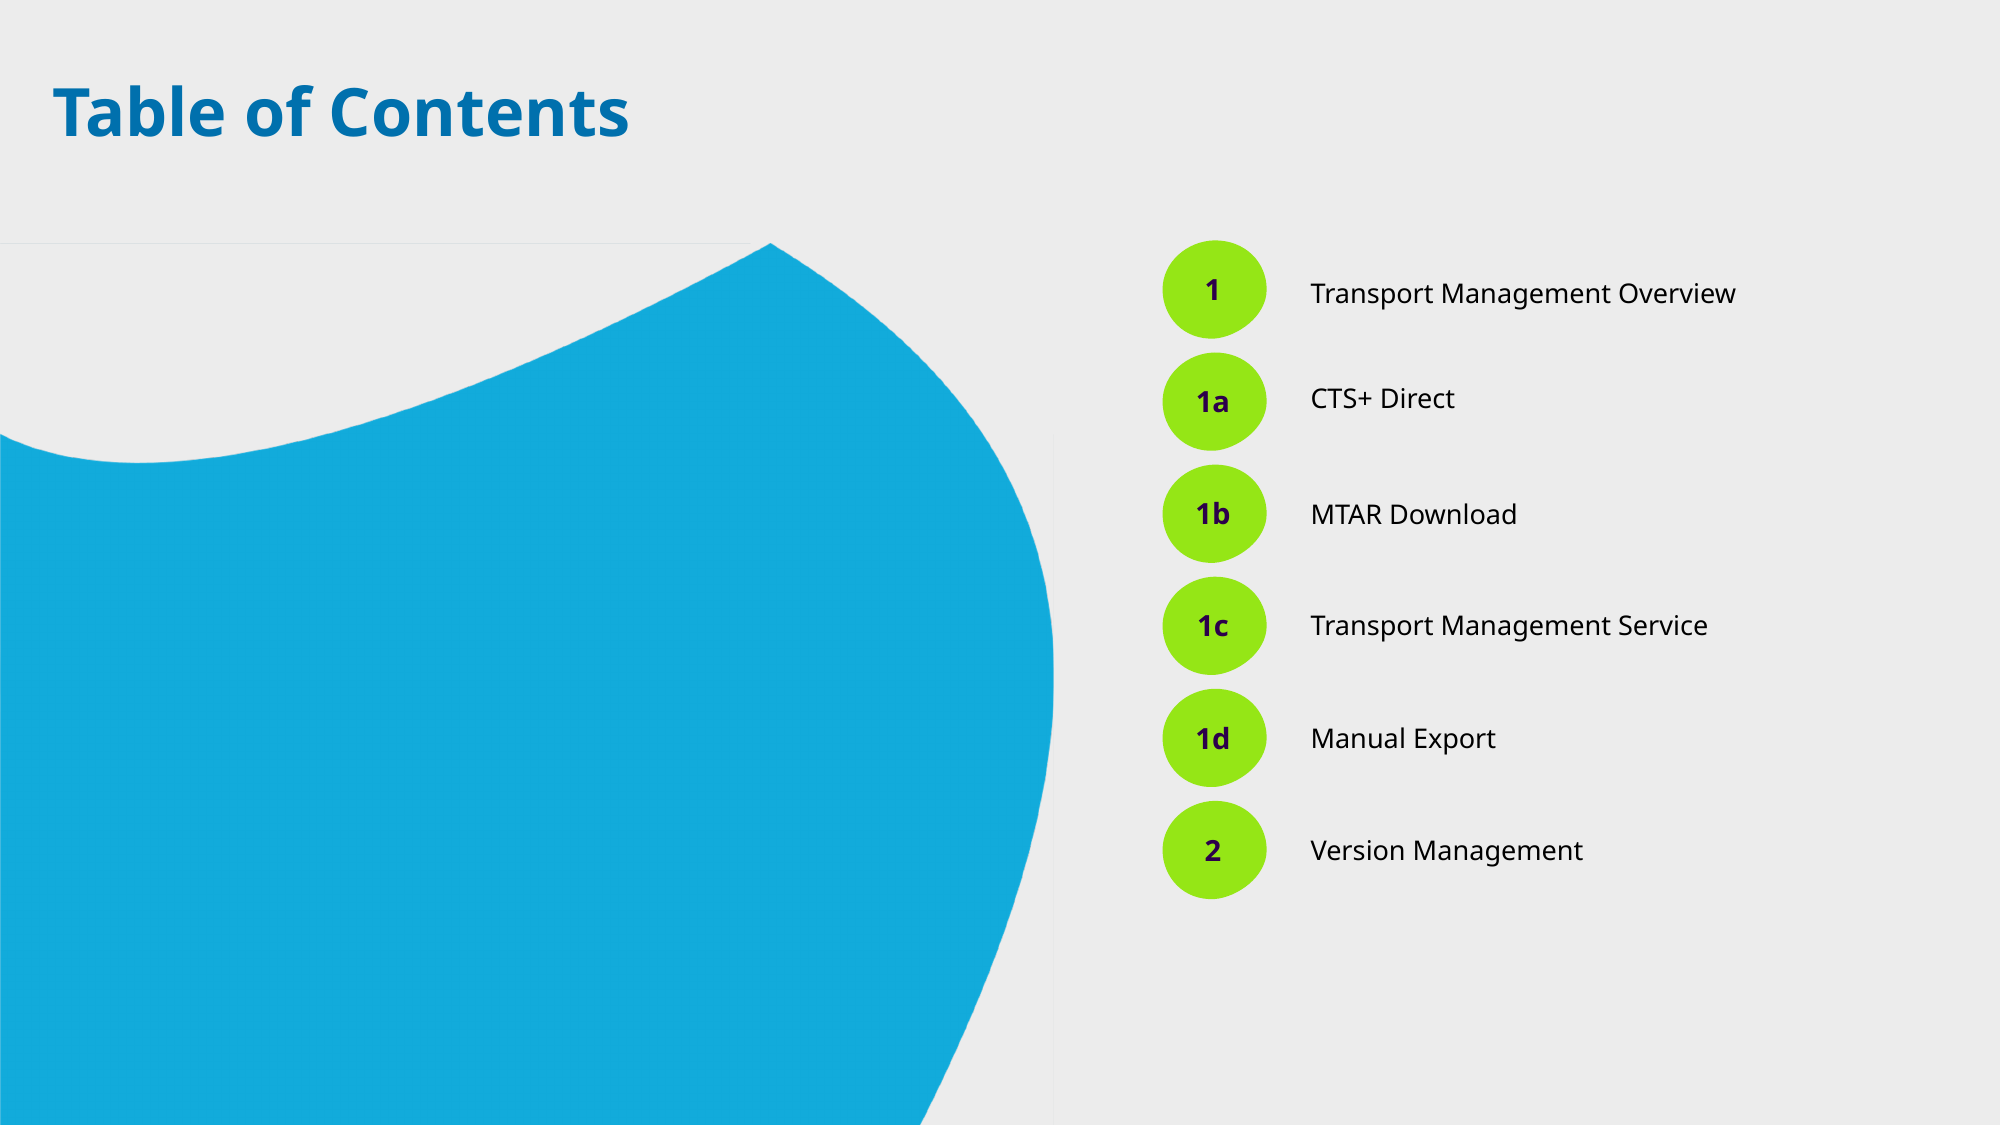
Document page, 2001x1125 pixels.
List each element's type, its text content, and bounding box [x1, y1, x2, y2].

list Version Management [1295, 804, 1905, 896]
list Manual Export [1295, 692, 1905, 784]
list Transport Management Service [1295, 578, 1905, 670]
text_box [1162, 688, 1267, 788]
list Transport Management Overview [1295, 246, 1922, 338]
picture [921, 689, 1054, 1125]
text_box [1162, 464, 1267, 563]
list MTAR Download [1295, 468, 1905, 560]
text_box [1162, 240, 1267, 339]
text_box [1162, 576, 1267, 675]
list CTS+ Direct [1295, 352, 1756, 444]
title Table of Contents [37, 0, 1863, 182]
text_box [1162, 800, 1267, 900]
picture [0, 243, 1054, 663]
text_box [1162, 352, 1267, 451]
